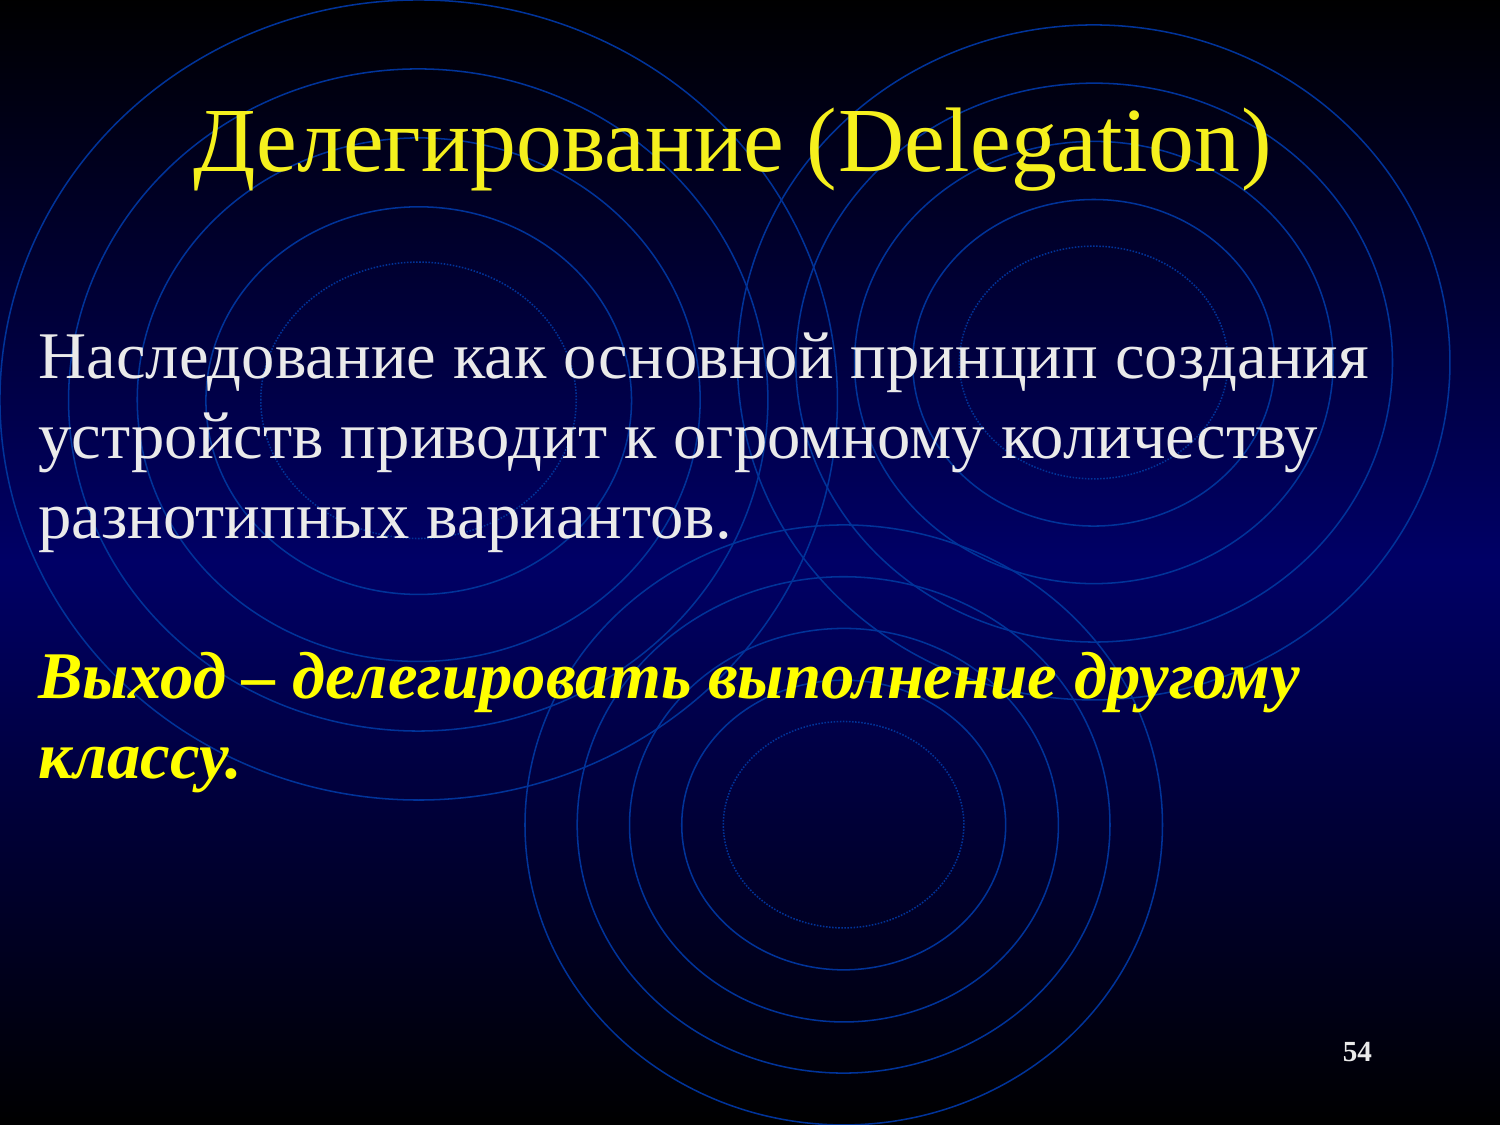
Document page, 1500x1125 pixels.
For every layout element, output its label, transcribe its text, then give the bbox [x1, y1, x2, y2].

slide_number 54 [1074, 1024, 1388, 1101]
title Делегирование (Delegation) [58, 0, 1407, 270]
text_box Наследование как основной принцип создания устройств приводит к огромному количеству разнотипных вариантов. Выход – делегировать выполнение другому классу. [23, 304, 1477, 800]
